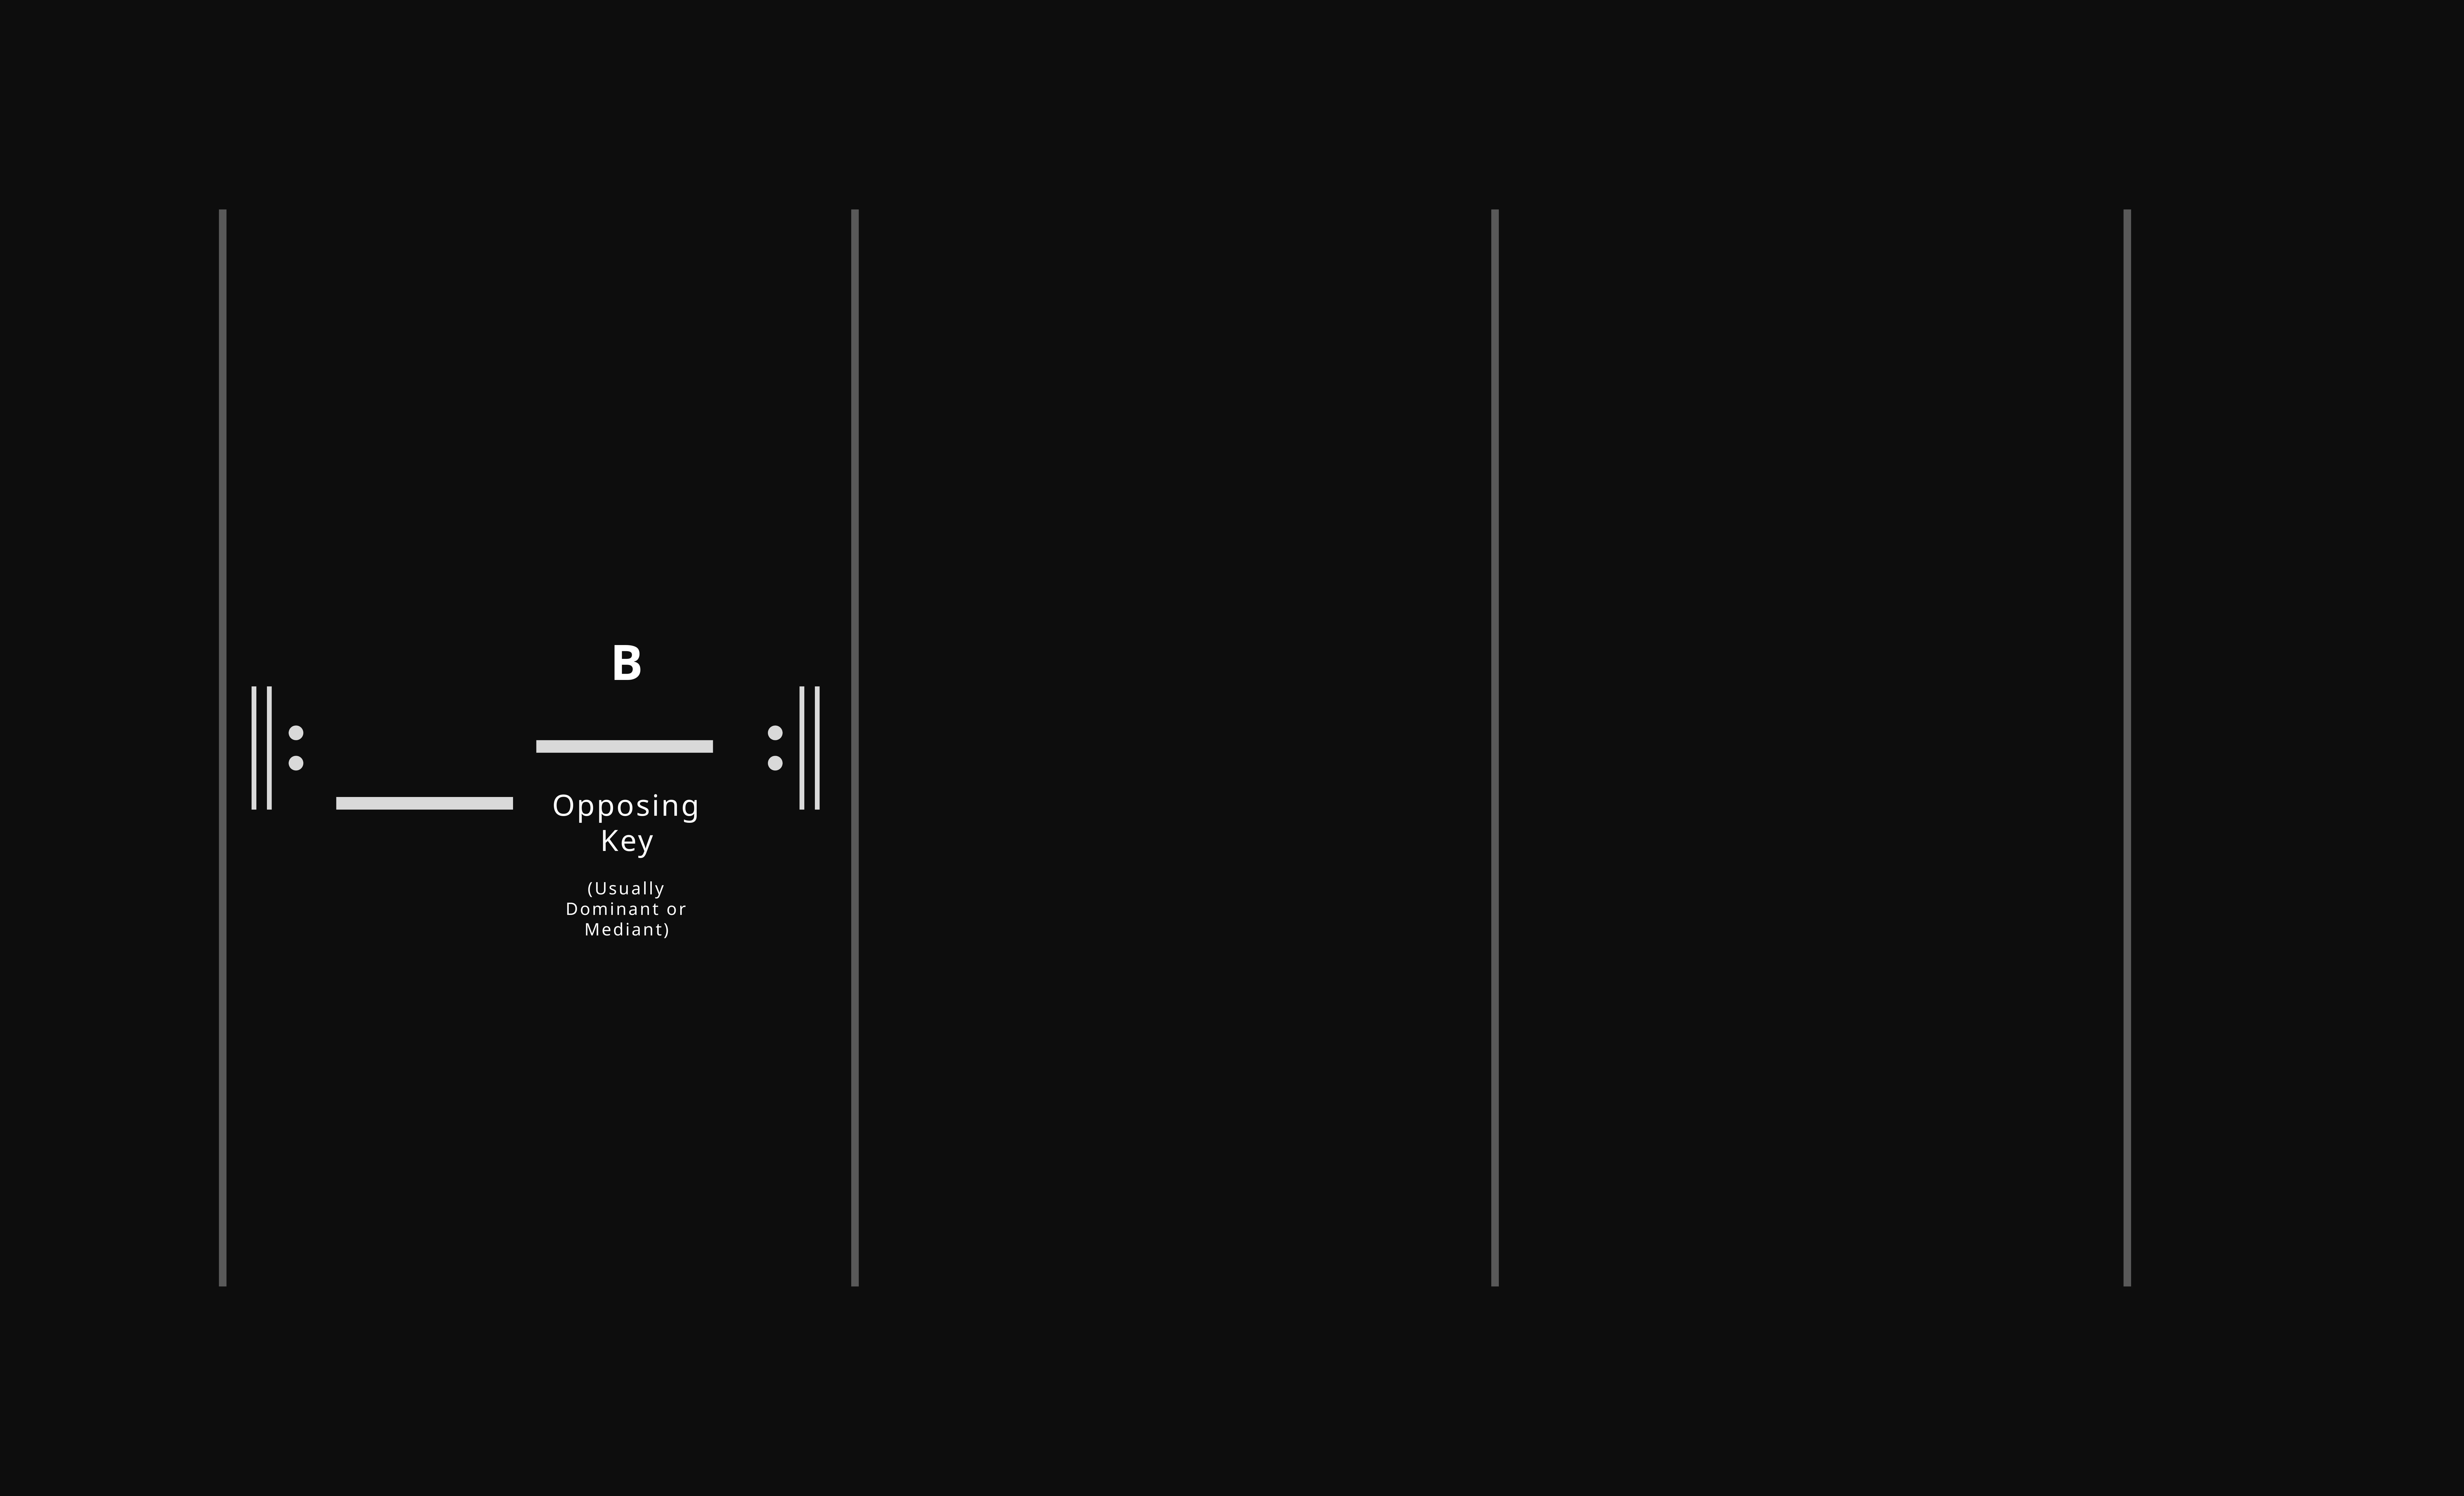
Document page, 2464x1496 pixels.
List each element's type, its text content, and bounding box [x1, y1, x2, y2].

text_box [1491, 209, 1499, 1287]
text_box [768, 686, 820, 810]
text_box [219, 209, 227, 1287]
text_box [851, 209, 859, 1287]
text_box [536, 740, 538, 753]
text_box [336, 797, 513, 810]
text_box [2123, 209, 2131, 1287]
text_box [251, 686, 304, 810]
text_box B Opposing Key (Usually Dominant or Mediant) [538, 579, 715, 962]
